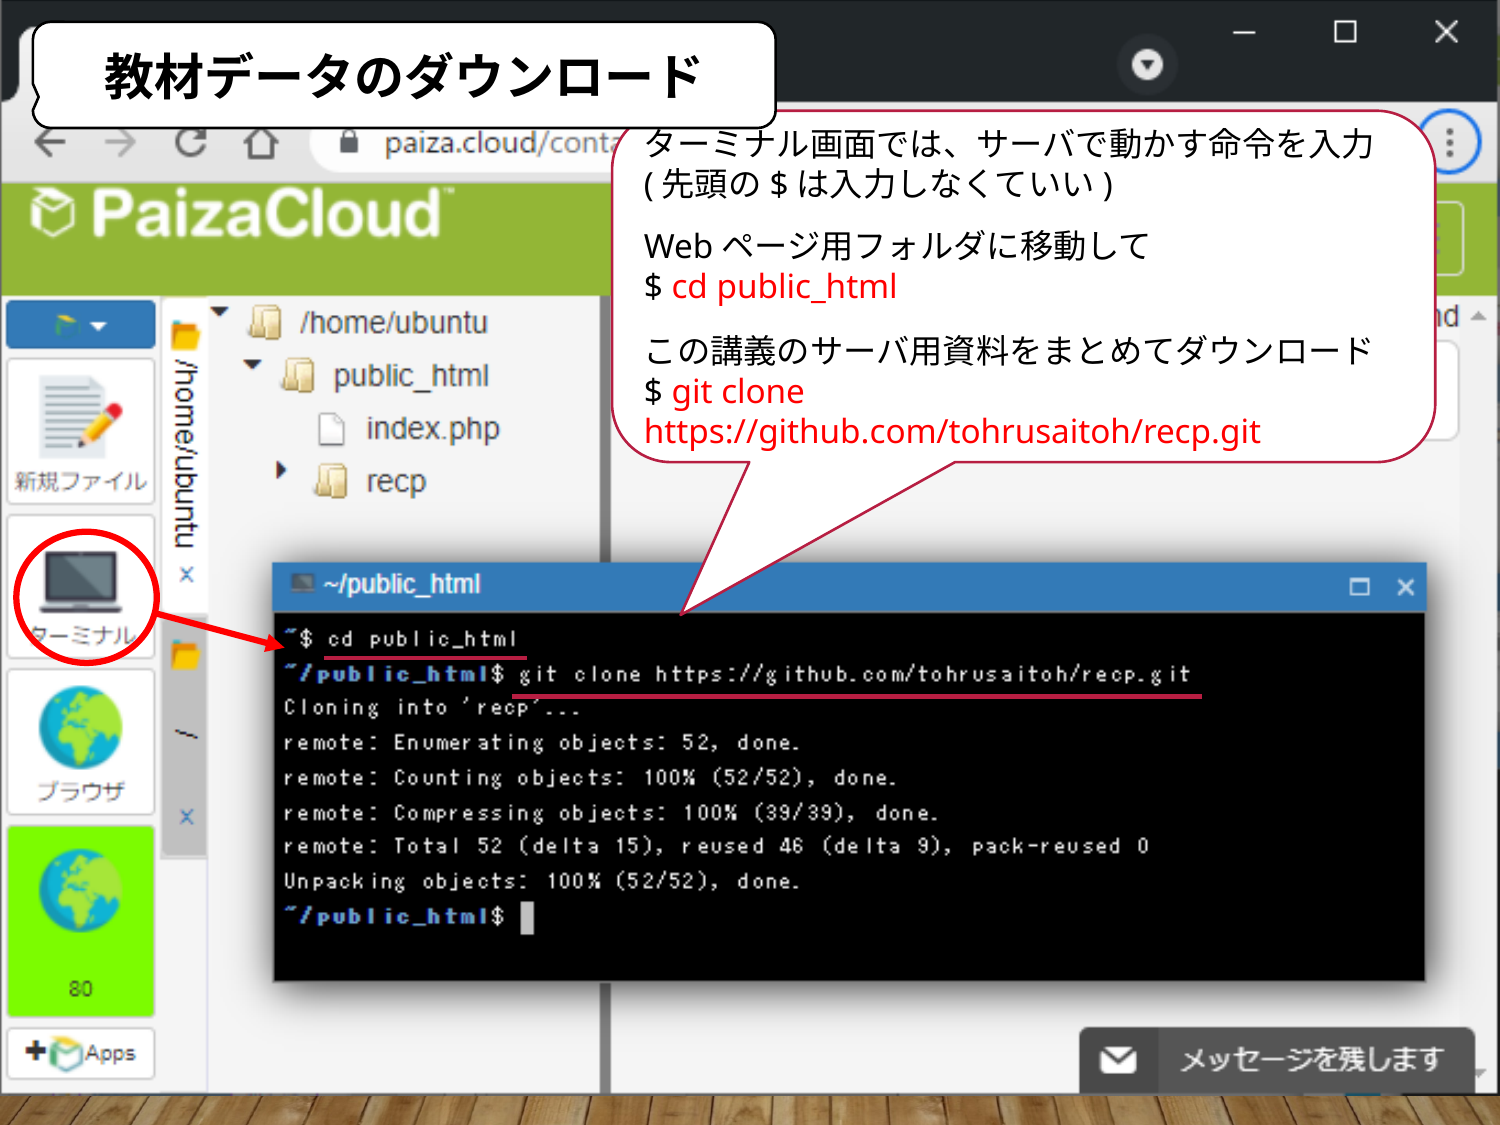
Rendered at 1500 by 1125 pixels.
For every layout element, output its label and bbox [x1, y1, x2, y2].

text_box [156, 613, 285, 648]
picture [0, 0, 1500, 1125]
